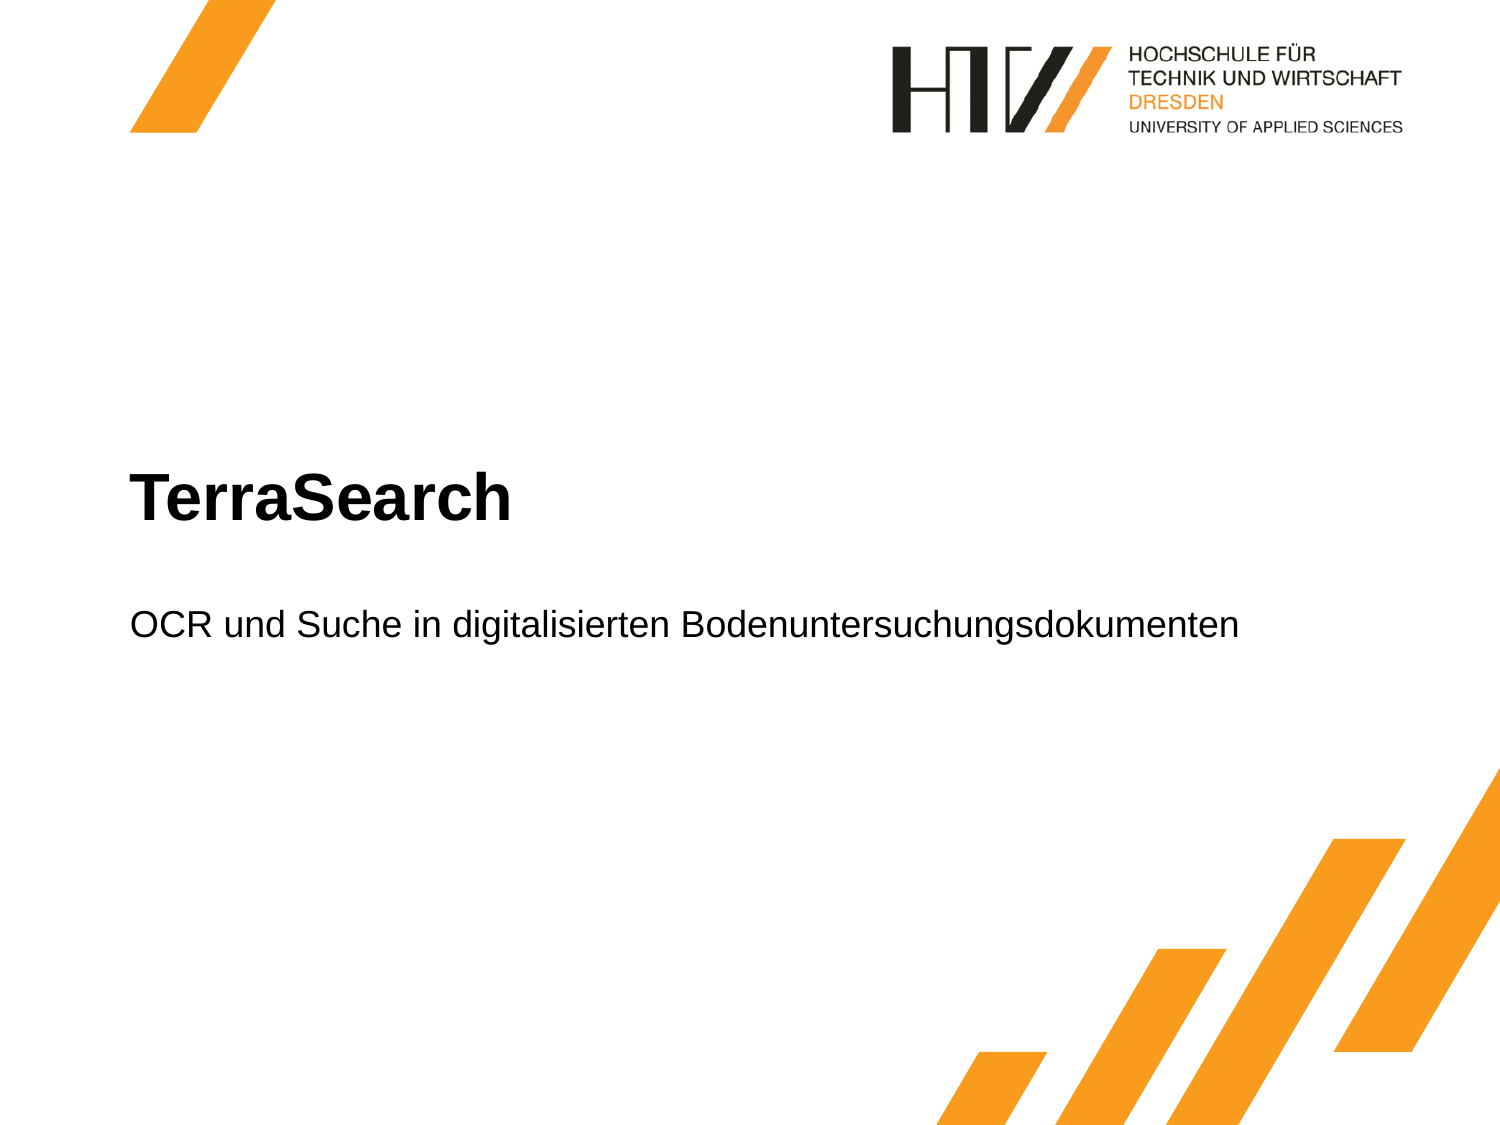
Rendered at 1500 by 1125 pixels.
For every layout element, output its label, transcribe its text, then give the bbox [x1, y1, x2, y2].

picture [889, 43, 1405, 133]
subtitle OCR und Suche in digitalisierten Bodenuntersuchungsdokumenten [129, 599, 1405, 872]
title TerraSearch [129, 423, 1405, 575]
